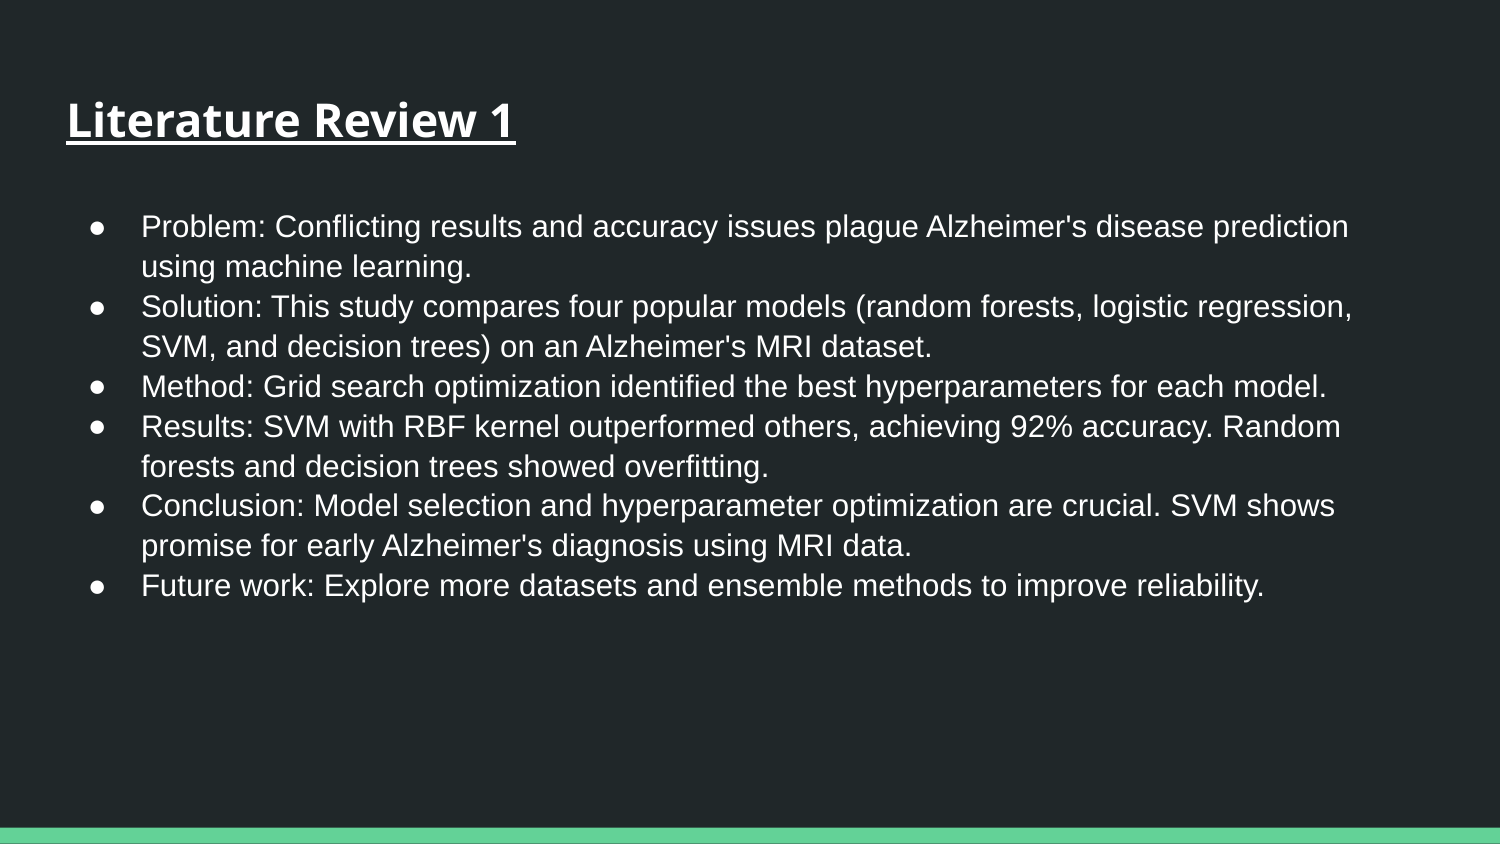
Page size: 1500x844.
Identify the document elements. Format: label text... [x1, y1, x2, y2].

list Problem: Conflicting results and accuracy issues plague Alzheimer's disease prediction using machine learning. Solution: This study compares four popular models (random forests, logistic regression, SVM, and decision trees) on an Alzheimer's MRI dataset. Method: Grid search optimization identified the best hyperparameters for each model. Results: SVM with RBF kernel outperformed others, achieving 92% accuracy. Random forests and decision trees showed overfitting. Conclusion: Model selection and hyperparameter optimization are crucial. SVM shows promise for early Alzheimer's diagnosis using MRI data. Future work: Explore more datasets and ensemble methods to improve reliability. [51, 189, 1449, 750]
title Literature Review 1 [51, 72, 1449, 167]
